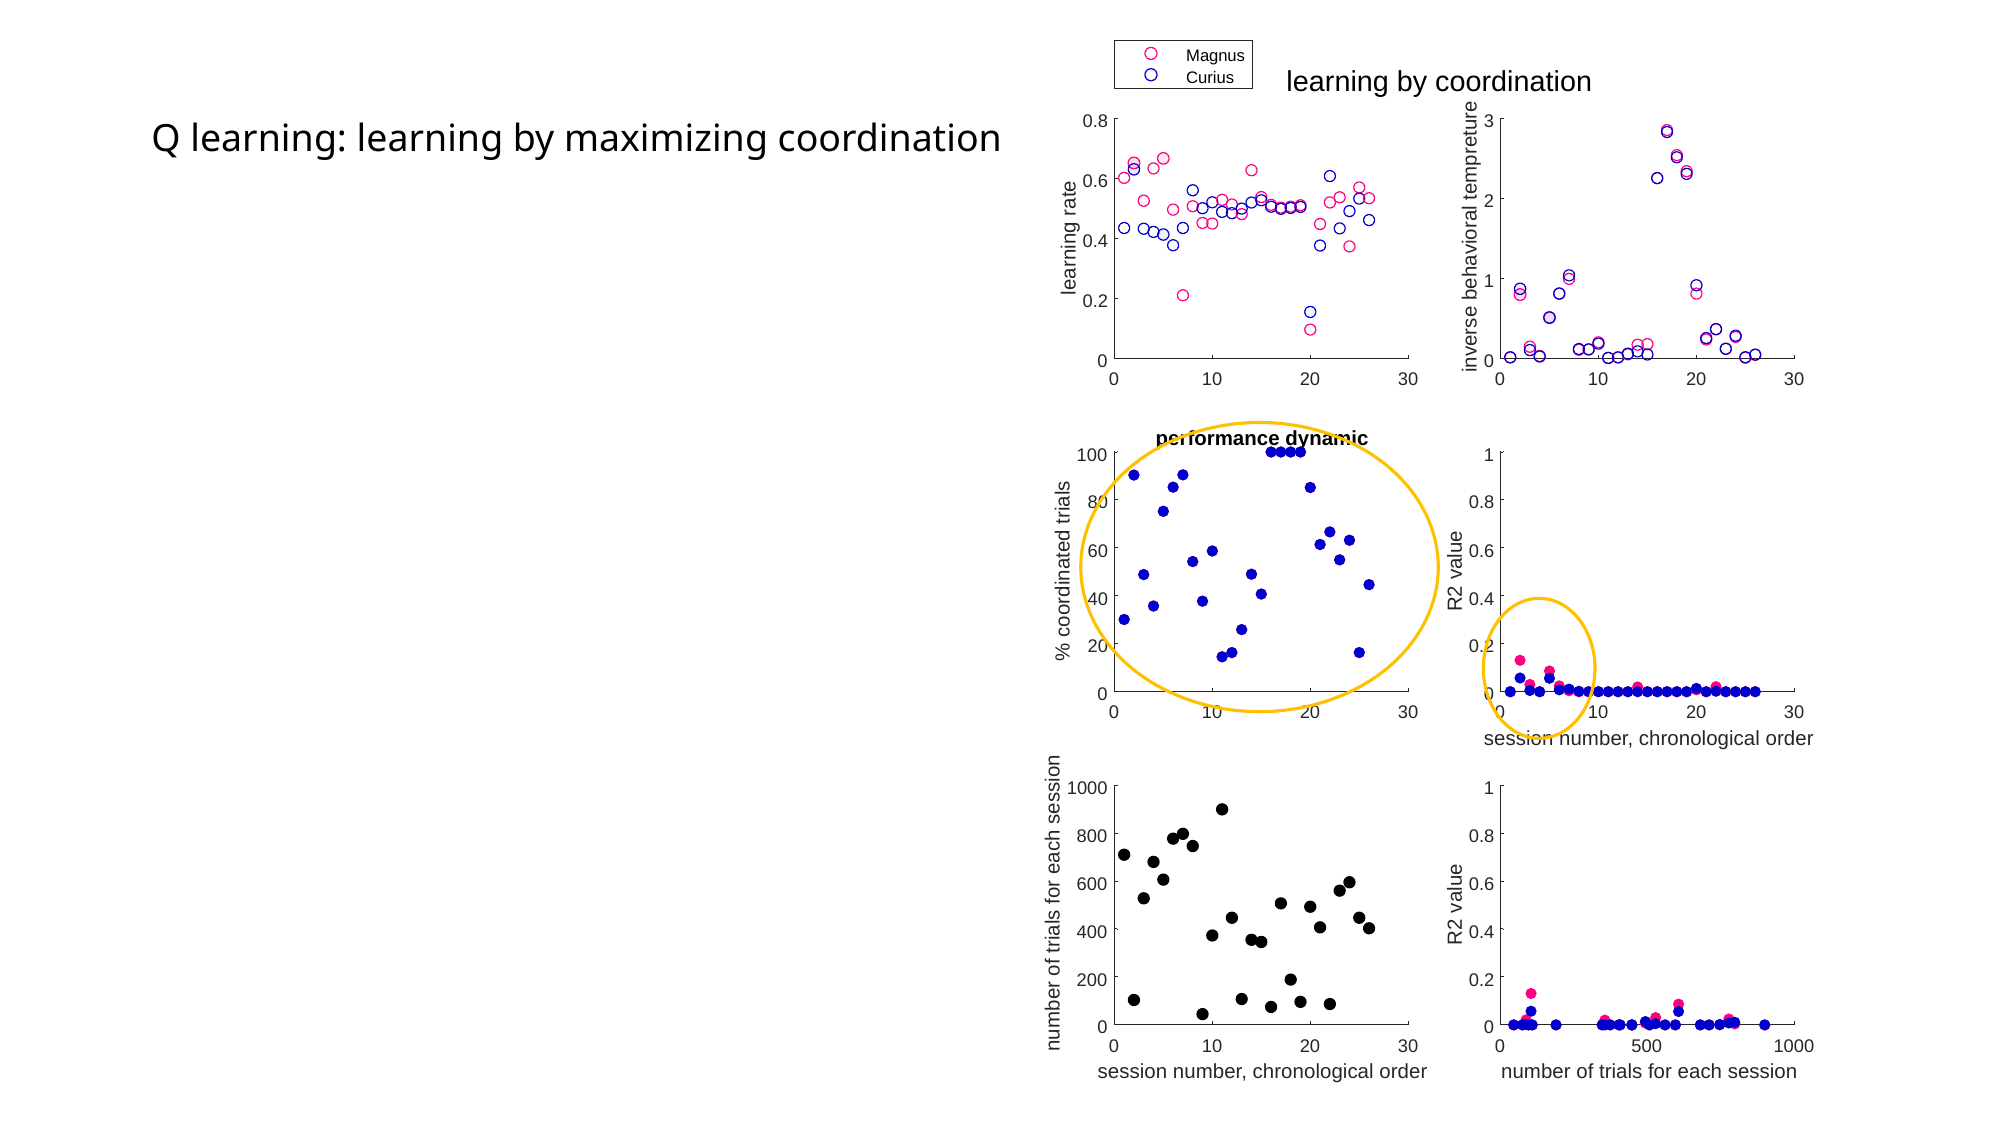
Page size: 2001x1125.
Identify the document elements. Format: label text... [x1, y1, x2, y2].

picture [999, 21, 1877, 1125]
text_box Q learning: learning by maximizing coordination [136, 106, 999, 167]
